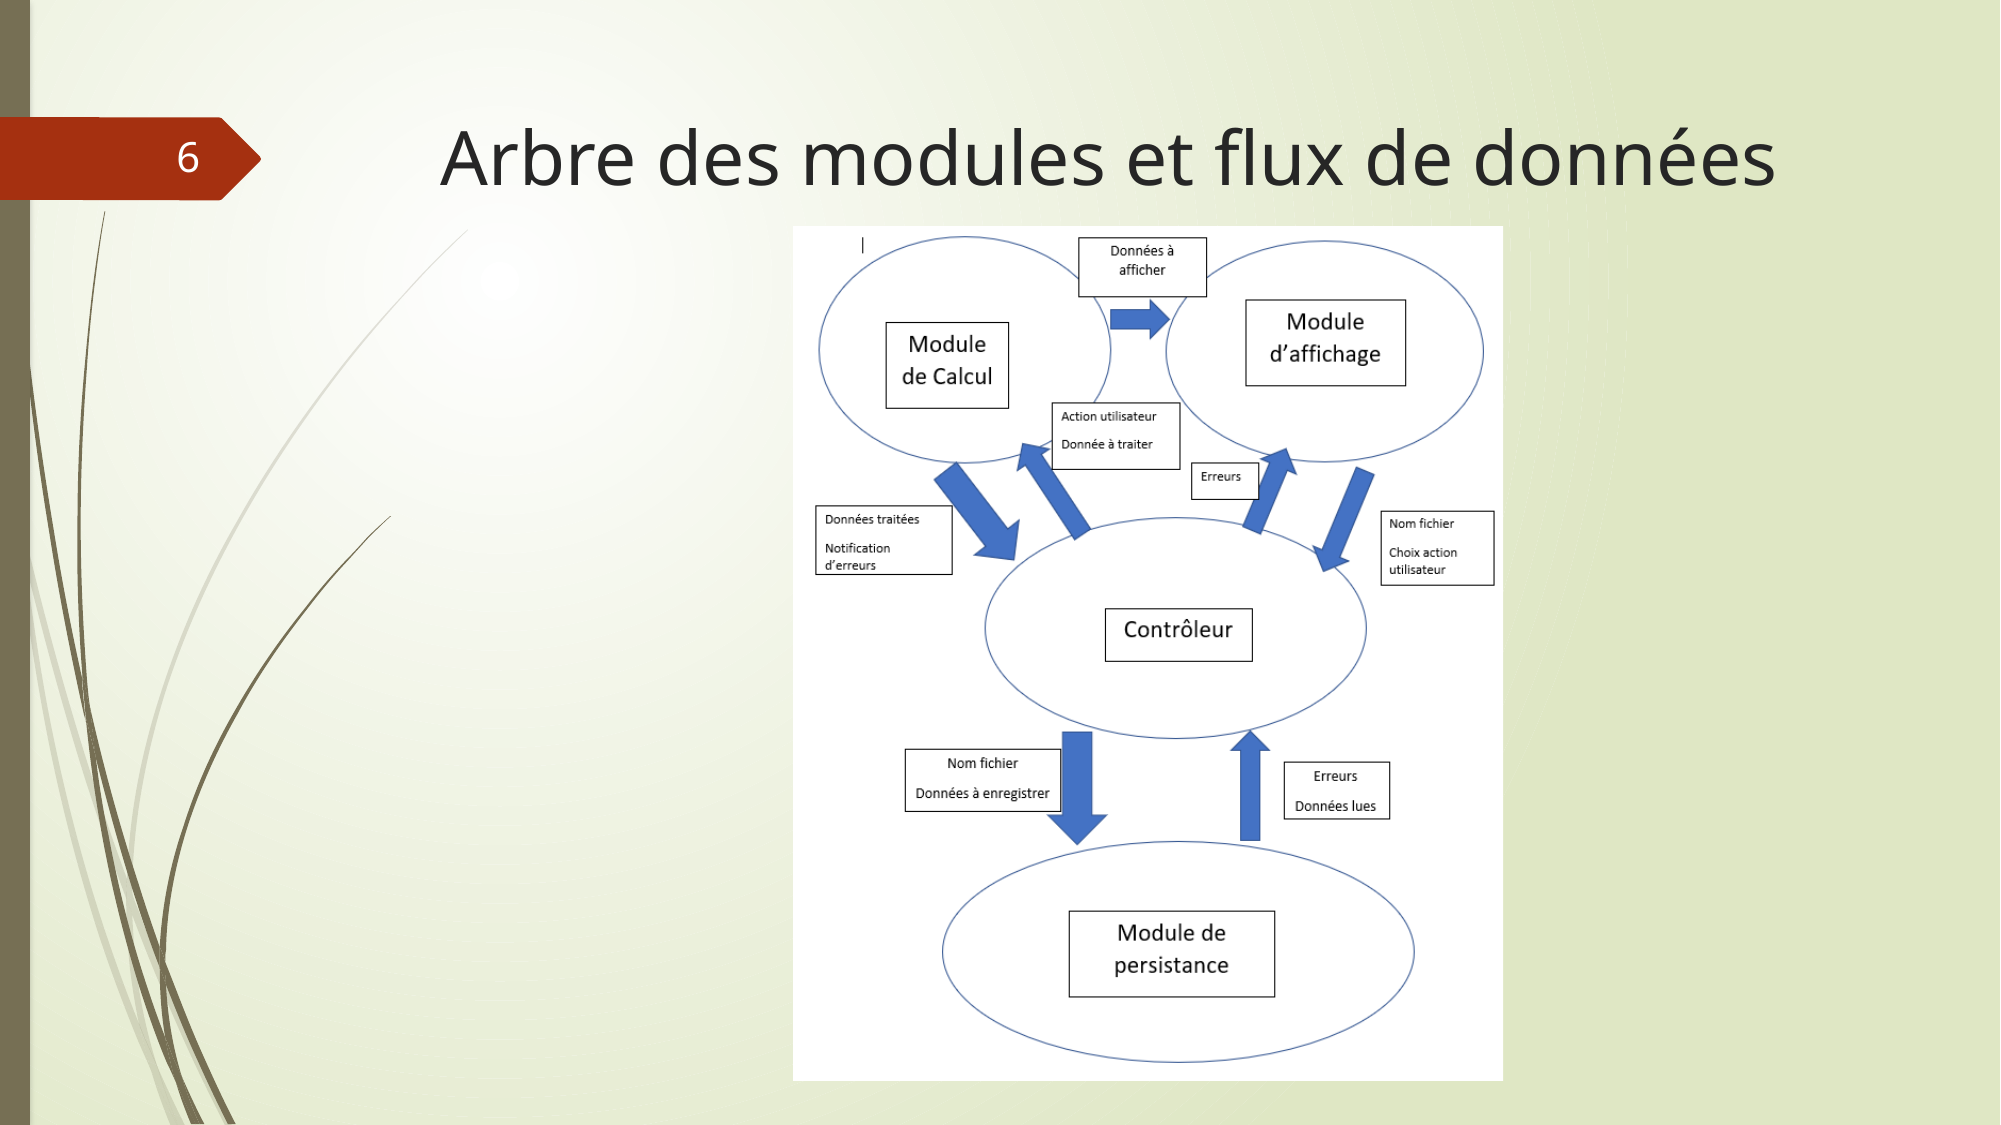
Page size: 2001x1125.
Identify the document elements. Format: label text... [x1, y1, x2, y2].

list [792, 226, 1504, 1081]
slide_number 6 [87, 129, 216, 190]
title Arbre des modules et flux de données [425, 102, 1888, 313]
